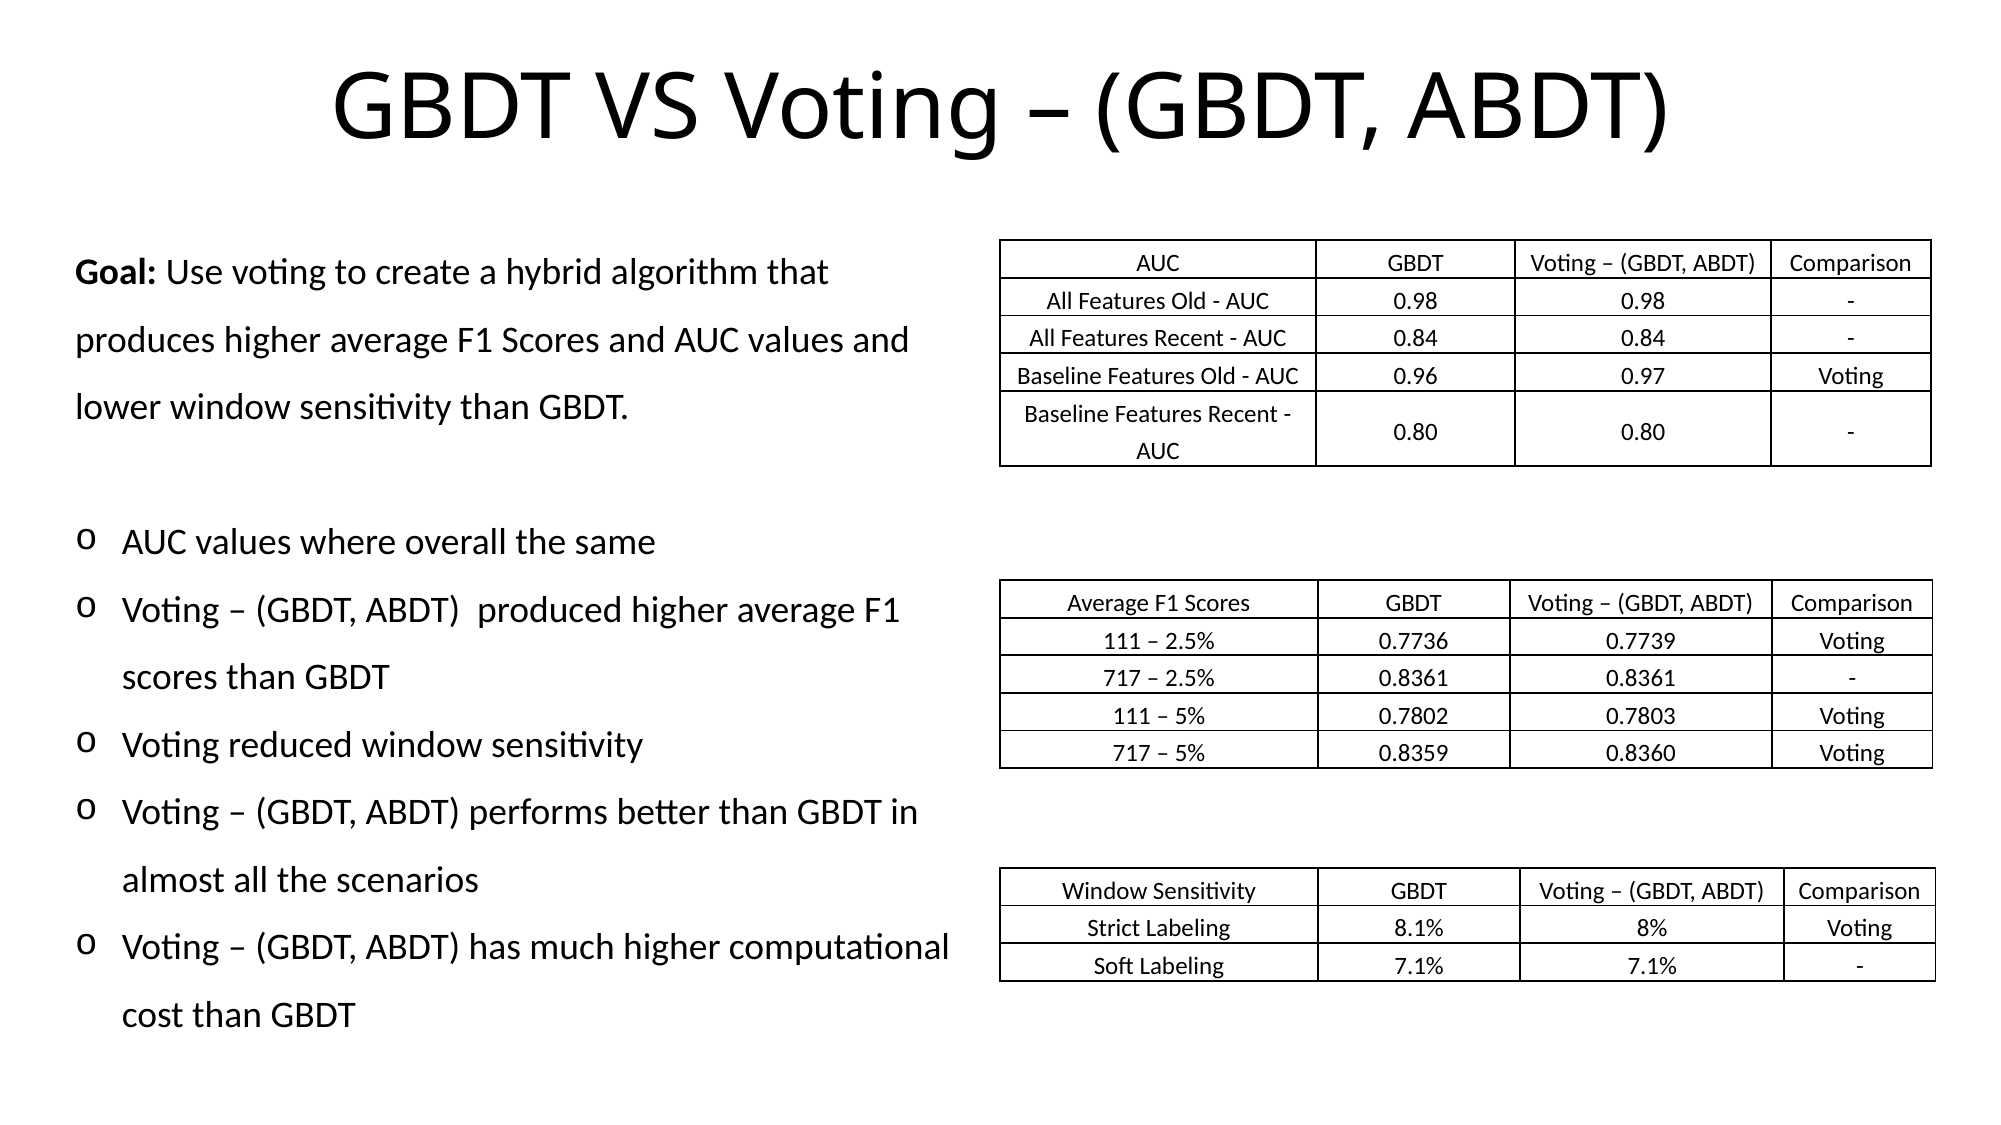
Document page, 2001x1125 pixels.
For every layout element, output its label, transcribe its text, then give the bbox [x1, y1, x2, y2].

table_cell 0.80 [1317, 392, 1514, 465]
table_cell Baseline Features Old - AUC [1001, 354, 1315, 390]
table_cell - [1772, 316, 1930, 352]
table_header Comparison [1773, 581, 1932, 617]
table_cell 0.84 [1317, 316, 1514, 352]
table_cell - [1785, 944, 1935, 980]
table_cell 0.7802 [1319, 694, 1509, 730]
table_cell 0.80 [1516, 392, 1770, 465]
table_header Average F1 Scores [1001, 581, 1317, 617]
table_cell - [1772, 293, 1930, 315]
table_cell 0.7739 [1511, 619, 1771, 654]
table_cell 8.1% [1319, 906, 1519, 942]
table_cell 0.98 [1516, 293, 1770, 315]
table_cell Voting [1773, 731, 1932, 767]
table_cell 7.1% [1319, 944, 1519, 980]
table_cell Voting [1772, 354, 1930, 390]
table_cell All Features Recent - AUC [1001, 316, 1315, 352]
table_cell 8% [1521, 906, 1783, 942]
table_cell 0.98 [1317, 293, 1514, 315]
table_cell 0.7803 [1511, 694, 1771, 730]
table_cell 0.97 [1516, 354, 1770, 390]
table_cell - [1773, 656, 1932, 692]
title GBDT VS Voting – (GBDT, ABDT) [137, 0, 1863, 218]
table_cell 717 – 5% [1001, 731, 1317, 767]
table_header Window Sensitivity [1001, 869, 1317, 905]
table_cell 7.1% [1521, 944, 1783, 980]
table_cell Voting [1773, 694, 1932, 730]
table_cell Baseline Features Recent - AUC [1001, 392, 1315, 465]
table_cell 111 – 2.5% [1001, 619, 1317, 654]
table_cell 0.8360 [1511, 731, 1771, 767]
table_header GBDT [1319, 869, 1519, 905]
table_cell 111 – 5% [1001, 694, 1317, 730]
table_cell 0.7736 [1319, 619, 1509, 654]
table_cell 0.96 [1317, 354, 1514, 390]
table_cell 0.8361 [1319, 656, 1509, 692]
table_cell 0.84 [1516, 316, 1770, 352]
table_header Voting – (GBDT, ABDT) [1511, 581, 1771, 617]
table_header Voting – (GBDT, ABDT) [1521, 869, 1783, 905]
table_cell Soft Labeling [1001, 944, 1317, 980]
table_header Comparison [1785, 869, 1935, 905]
table_header GBDT [1319, 581, 1509, 617]
table_cell 0.8361 [1511, 656, 1771, 692]
table_cell Strict Labeling [1001, 906, 1317, 942]
table_cell Voting [1773, 619, 1932, 654]
table_cell Voting [1785, 906, 1935, 942]
table_cell All Features Old - AUC [1001, 293, 1315, 315]
table_cell 717 – 2.5% [1001, 656, 1317, 692]
table_cell 0.8359 [1319, 731, 1509, 767]
table_cell - [1772, 392, 1930, 465]
text_box Goal: Use voting to create a hybrid algorithm that produces higher average F1 Scores and AUC values and lower window sensitivity than GBDT. AUC values where overall the same Voting – (GBDT, ABDT) produced higher average F1 scores than GBDT Voting reduced window sensitivity Voting – (GBDT, ABDT) performs better than GBDT in almost all the scenarios Voting – (GBDT, ABDT) has much higher computational cost than GBDT [60, 217, 971, 1043]
text_box [987, 217, 2000, 293]
